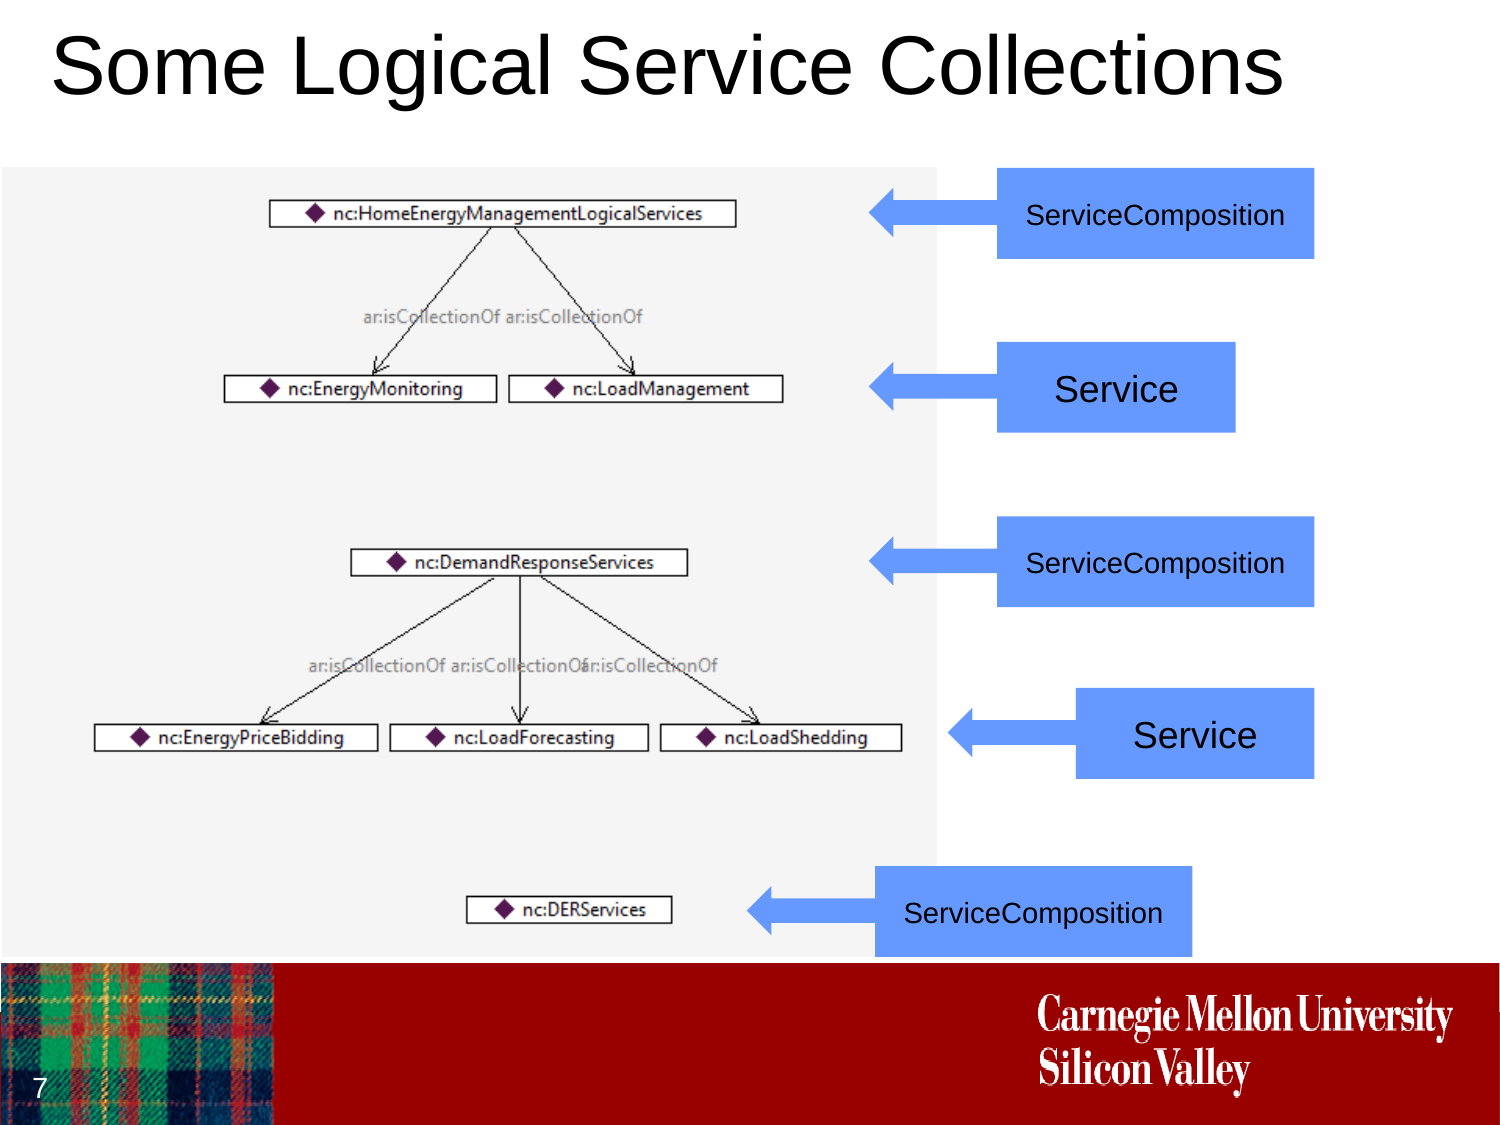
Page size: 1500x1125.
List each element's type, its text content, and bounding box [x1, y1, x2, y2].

picture [177, 1052, 187, 1061]
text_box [868, 167, 1315, 260]
slide_number 7 [17, 1062, 183, 1115]
title Some Logical Service Collections [35, 15, 1388, 97]
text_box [868, 341, 1236, 433]
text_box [746, 865, 1193, 958]
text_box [947, 687, 1315, 780]
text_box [868, 516, 1315, 608]
picture [0, 962, 1500, 1125]
picture [2, 167, 938, 958]
